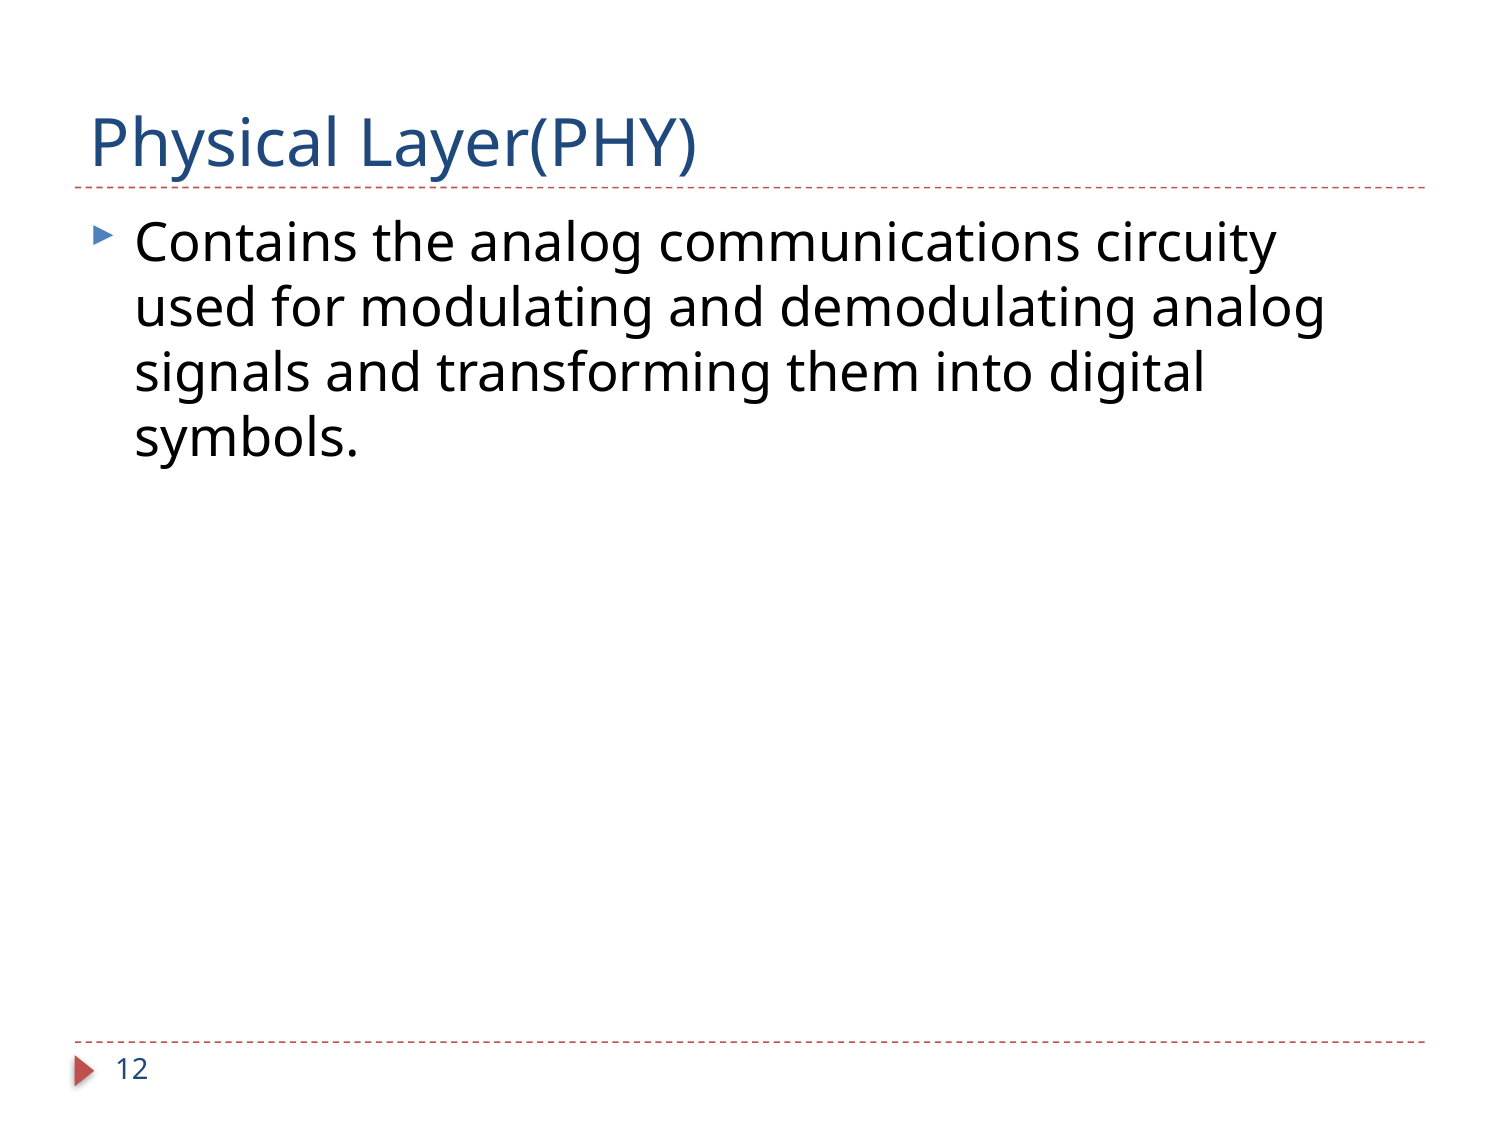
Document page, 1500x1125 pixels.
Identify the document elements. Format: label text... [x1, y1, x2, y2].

list Contains the analog communications circuity used for modulating and demodulating analog signals and transforming them into digital symbols. [75, 200, 1425, 1010]
title Physical Layer(PHY) [75, 24, 1425, 188]
slide_number 12 [100, 1042, 426, 1103]
